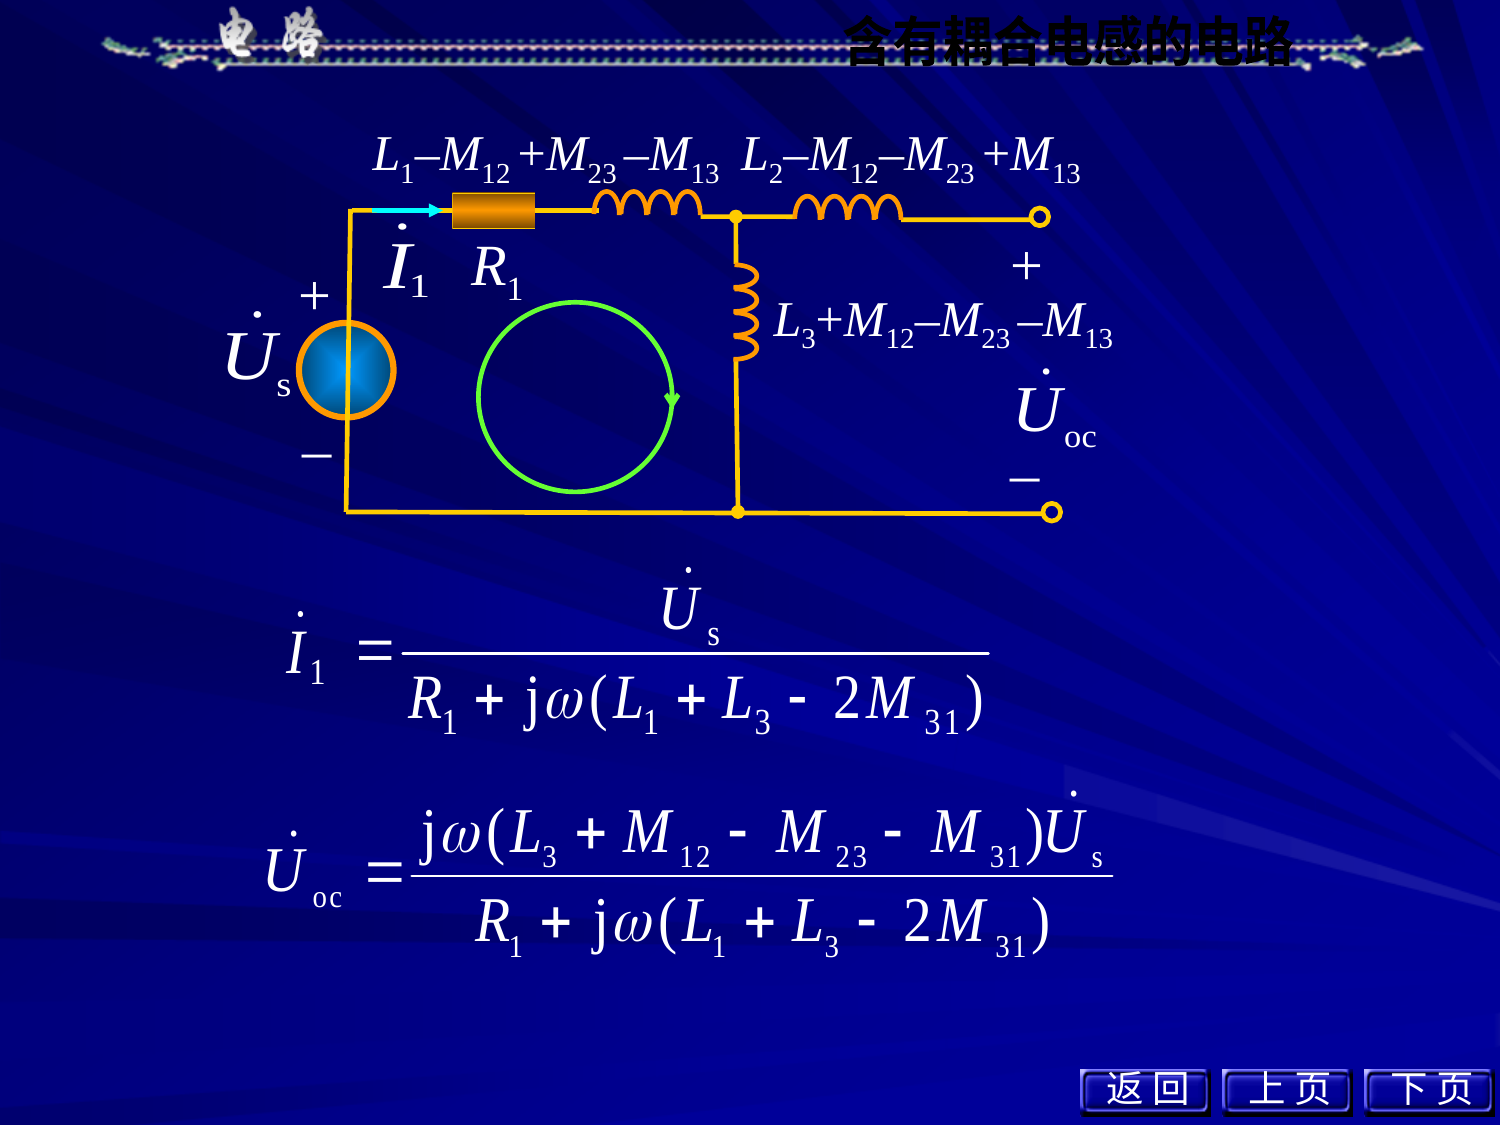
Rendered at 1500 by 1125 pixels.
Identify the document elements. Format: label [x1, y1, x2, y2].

text_box [274, 558, 998, 745]
text_box [218, 113, 1145, 522]
picture [0, 0, 1500, 1125]
text_box [1080, 1057, 1211, 1118]
text_box [260, 786, 1122, 967]
text_box [1222, 1057, 1353, 1118]
text_box [1364, 1057, 1495, 1118]
